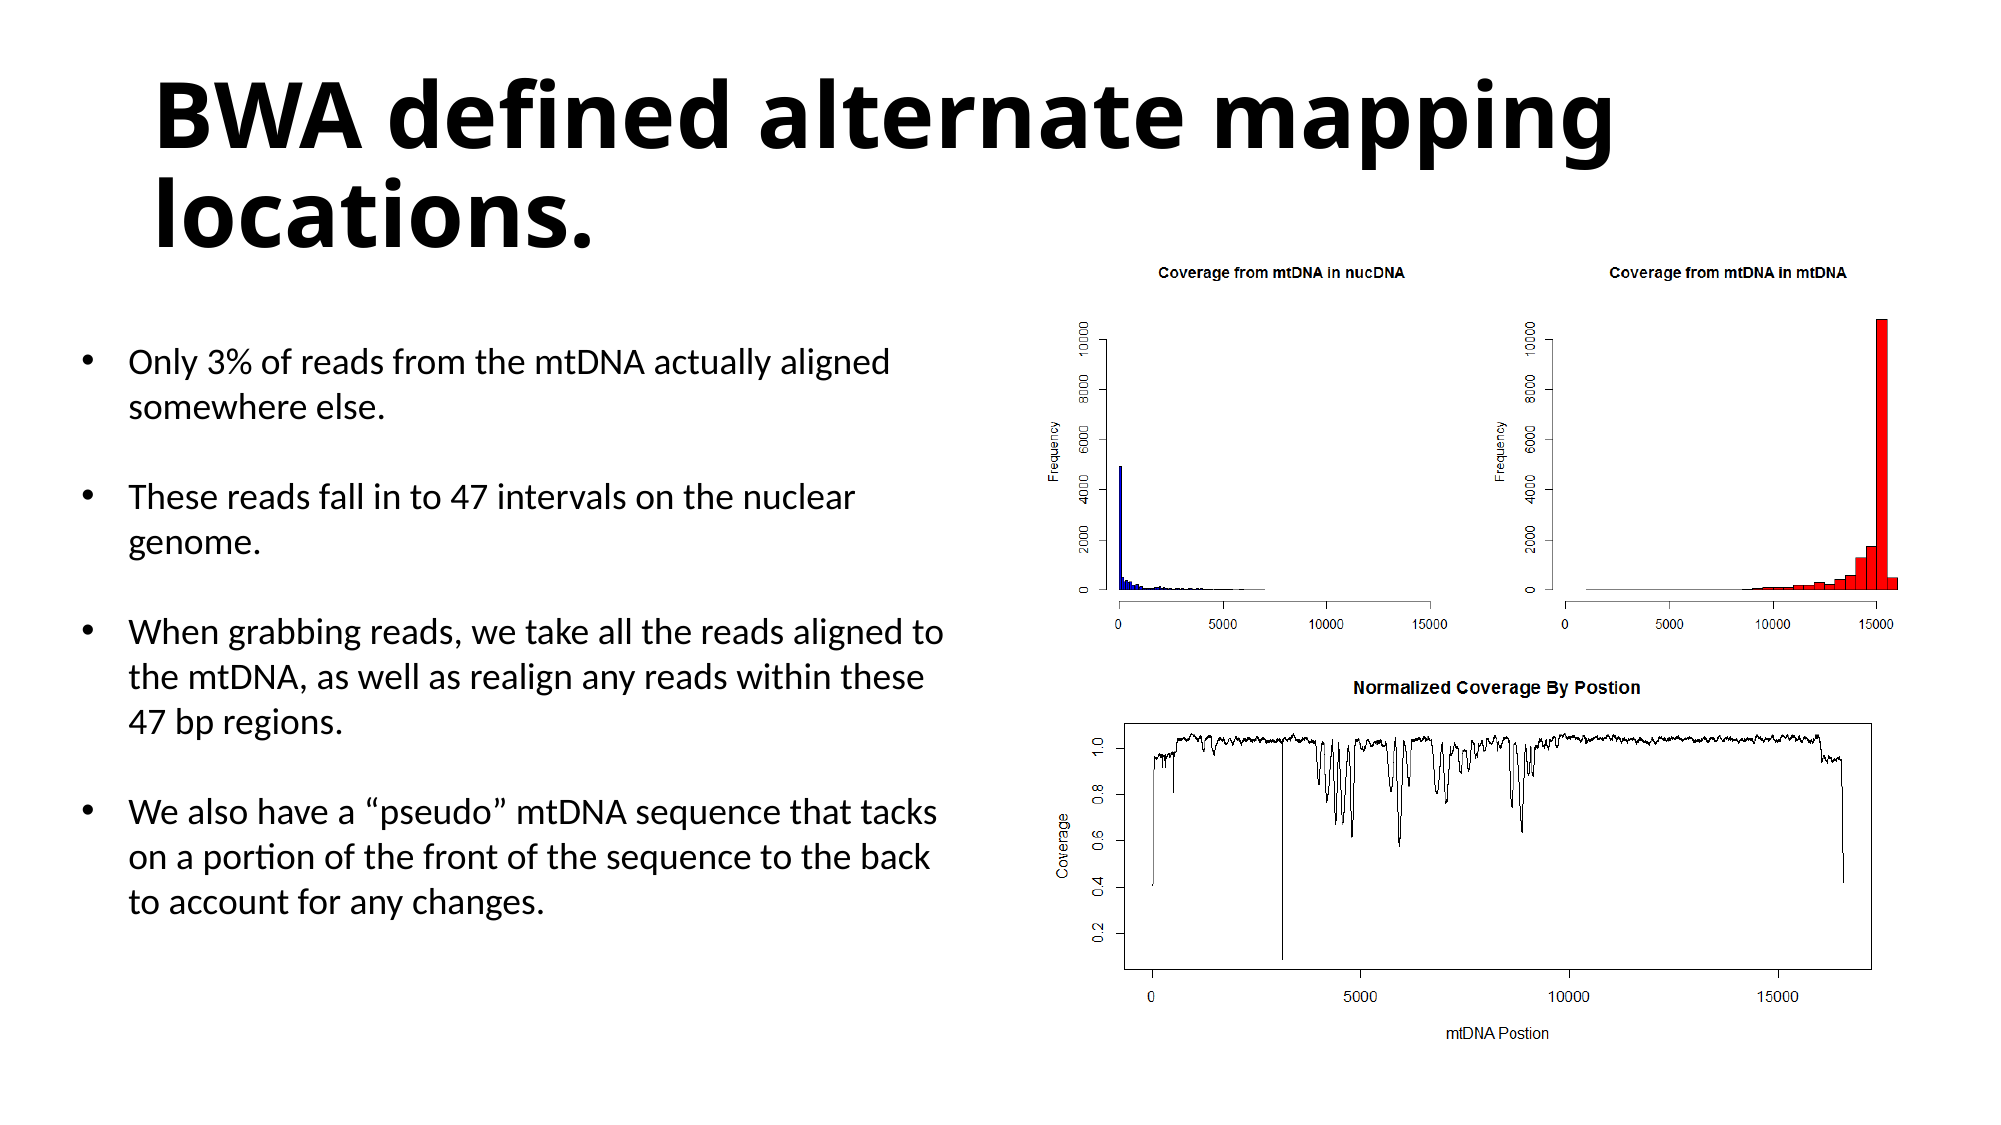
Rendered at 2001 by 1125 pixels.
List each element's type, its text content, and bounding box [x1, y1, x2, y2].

text_box Only 3% of reads from the mtDNA actually aligned somewhere else. These reads fall in to 47 intervals on the nuclear genome. When grabbing reads, we take all the reads aligned to the mtDNA, as well as realign any reads within these 47 bp regions. We also have a “pseudo” mtDNA sequence that tacks on a portion of the front of the sequence to the back to account for any changes. [66, 329, 967, 975]
picture [1043, 240, 1936, 1061]
title BWA defined alternate mapping locations. [137, 59, 1863, 278]
